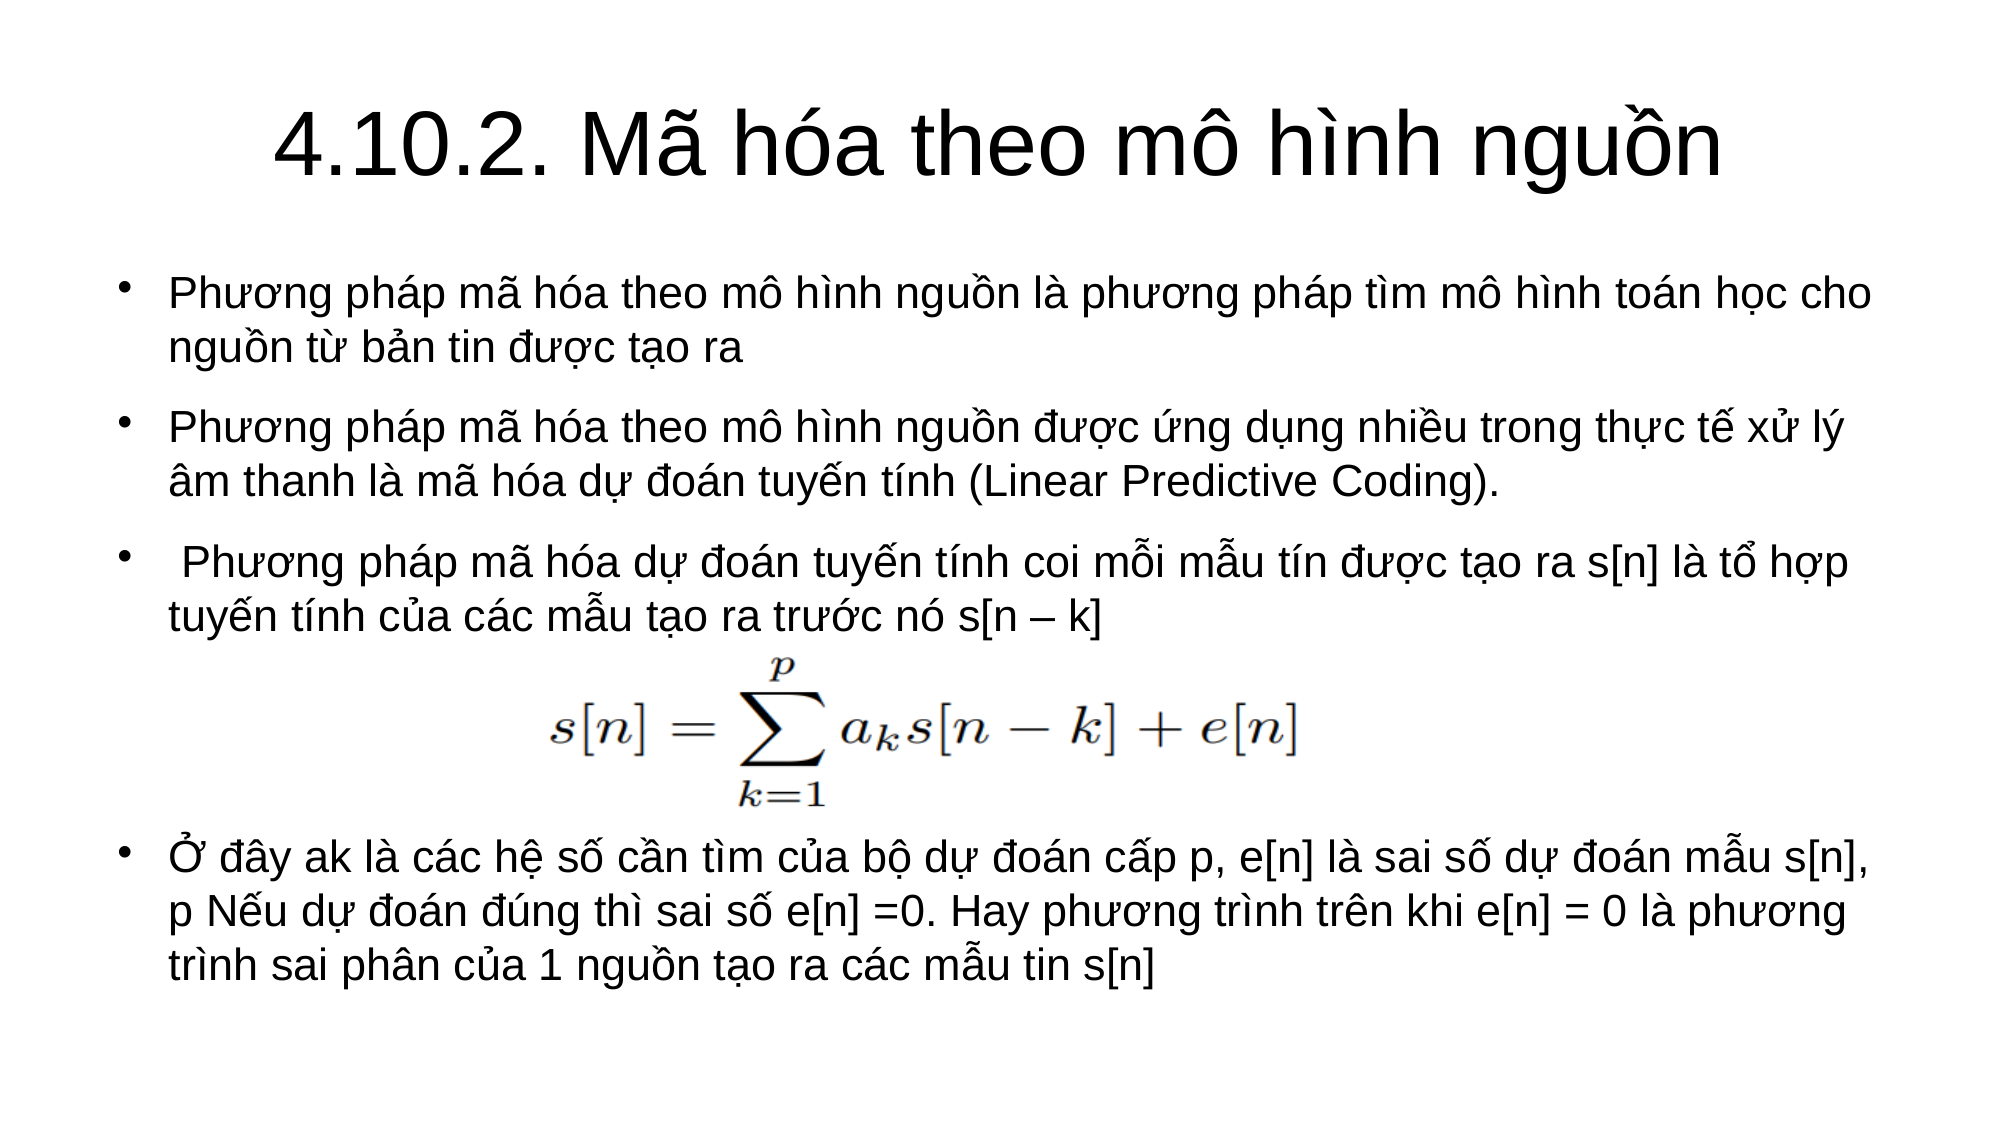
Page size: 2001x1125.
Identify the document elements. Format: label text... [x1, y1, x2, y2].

text_box Phương pháp mã hóa theo mô hình nguồn là phương pháp tìm mô hình toán học cho nguồn từ bản tin được tạo ra Phương pháp mã hóa theo mô hình nguồn được ứng dụng nhiều trong thực tế xử lý âm thanh là mã hóa dự đoán tuyến tính (Linear Predictive Coding). Phương pháp mã hóa dự đoán tuyến tính coi mỗi mẫu tín được tạo ra s[n] là tổ hợp tuyến tính của các mẫu tạo ra trước nó s[n – k] Ở đây ak là các hệ số cần tìm của bộ dự đoán cấp p, e[n] là sai số dự đoán mẫu s[n], p Nếu dự đoán đúng thì sai số e[n] =0. Hay phương trình trên khi e[n] = 0 là phương trình sai phân của 1 nguồn tạo ra các mẫu tin s[n] [99, 263, 1900, 996]
picture [515, 656, 1318, 815]
text_box 4.10.2. Mã hóa theo mô hình nguồn [99, 44, 1900, 233]
